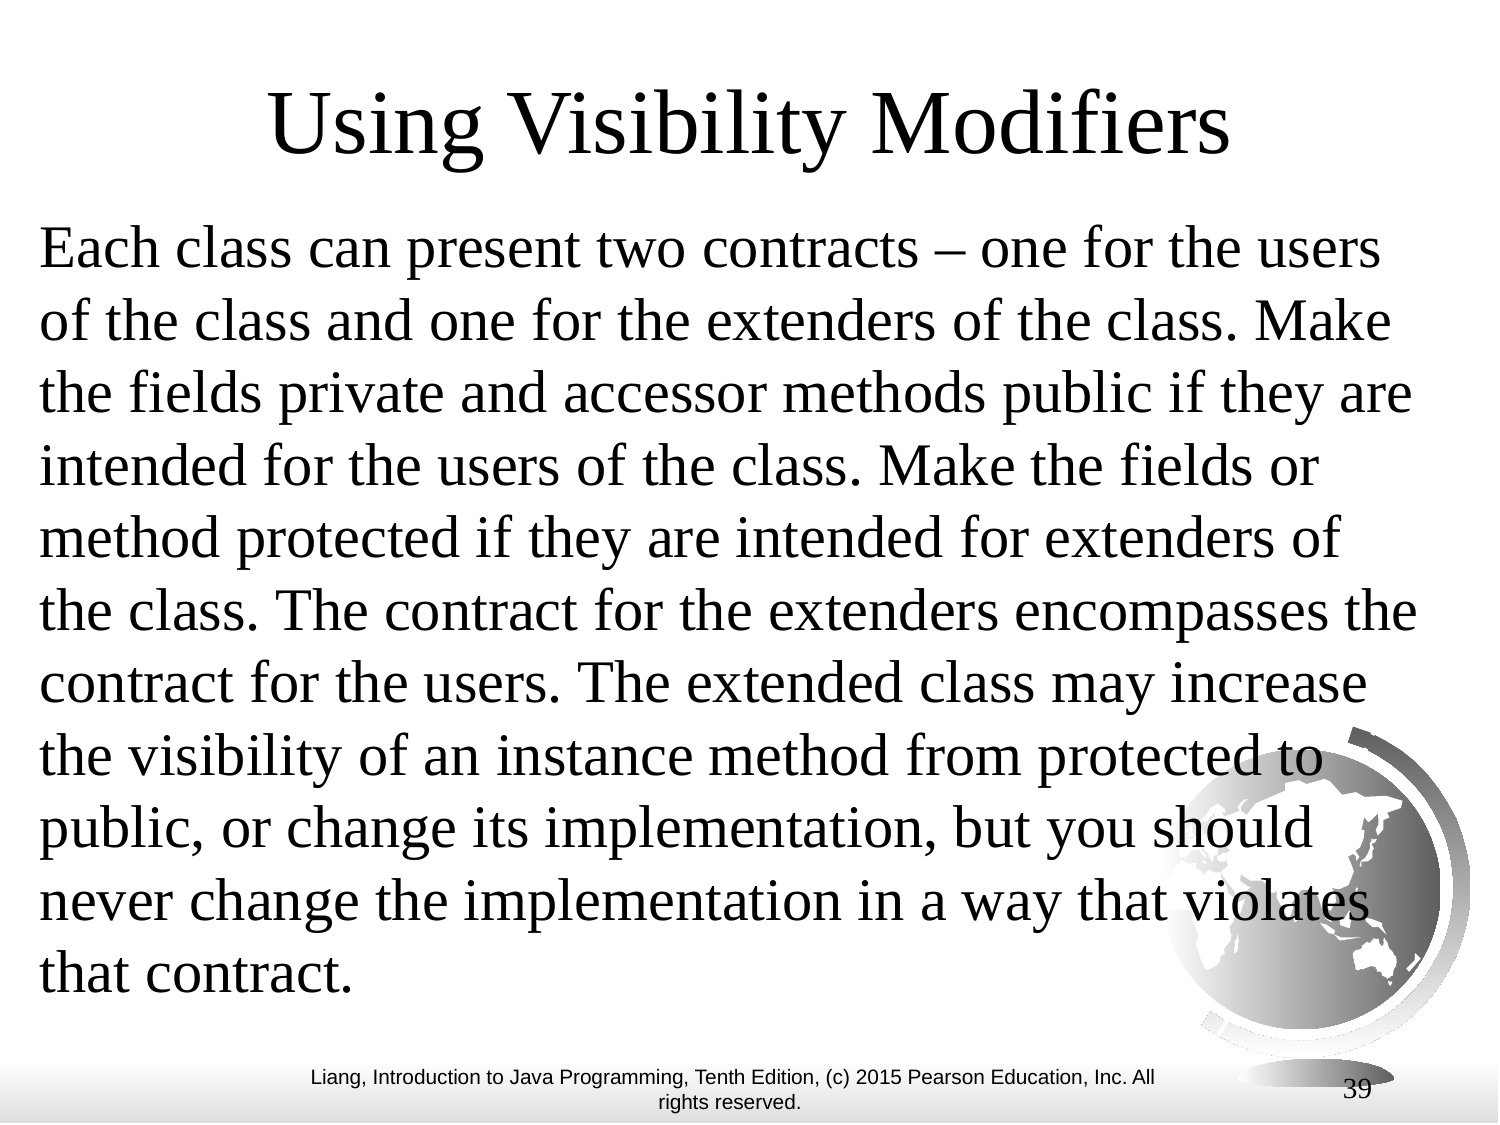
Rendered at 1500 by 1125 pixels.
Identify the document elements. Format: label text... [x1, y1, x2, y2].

slide_number 39 [1074, 1050, 1388, 1125]
title Using Visibility Modifiers [112, 0, 1388, 200]
list Each class can present two contracts – one for the users of the class and one for the extenders of the class. Make the fields private and accessor methods public if they are intended for the users of the class. Make the fields or method protected if they are intended for extenders of the class. The contract for the extenders encompasses the contract for the users. The extended class may increase the visibility of an instance method from protected to public, or change its implementation, but you should never change the implementation in a way that violates that contract. [24, 200, 1438, 1050]
